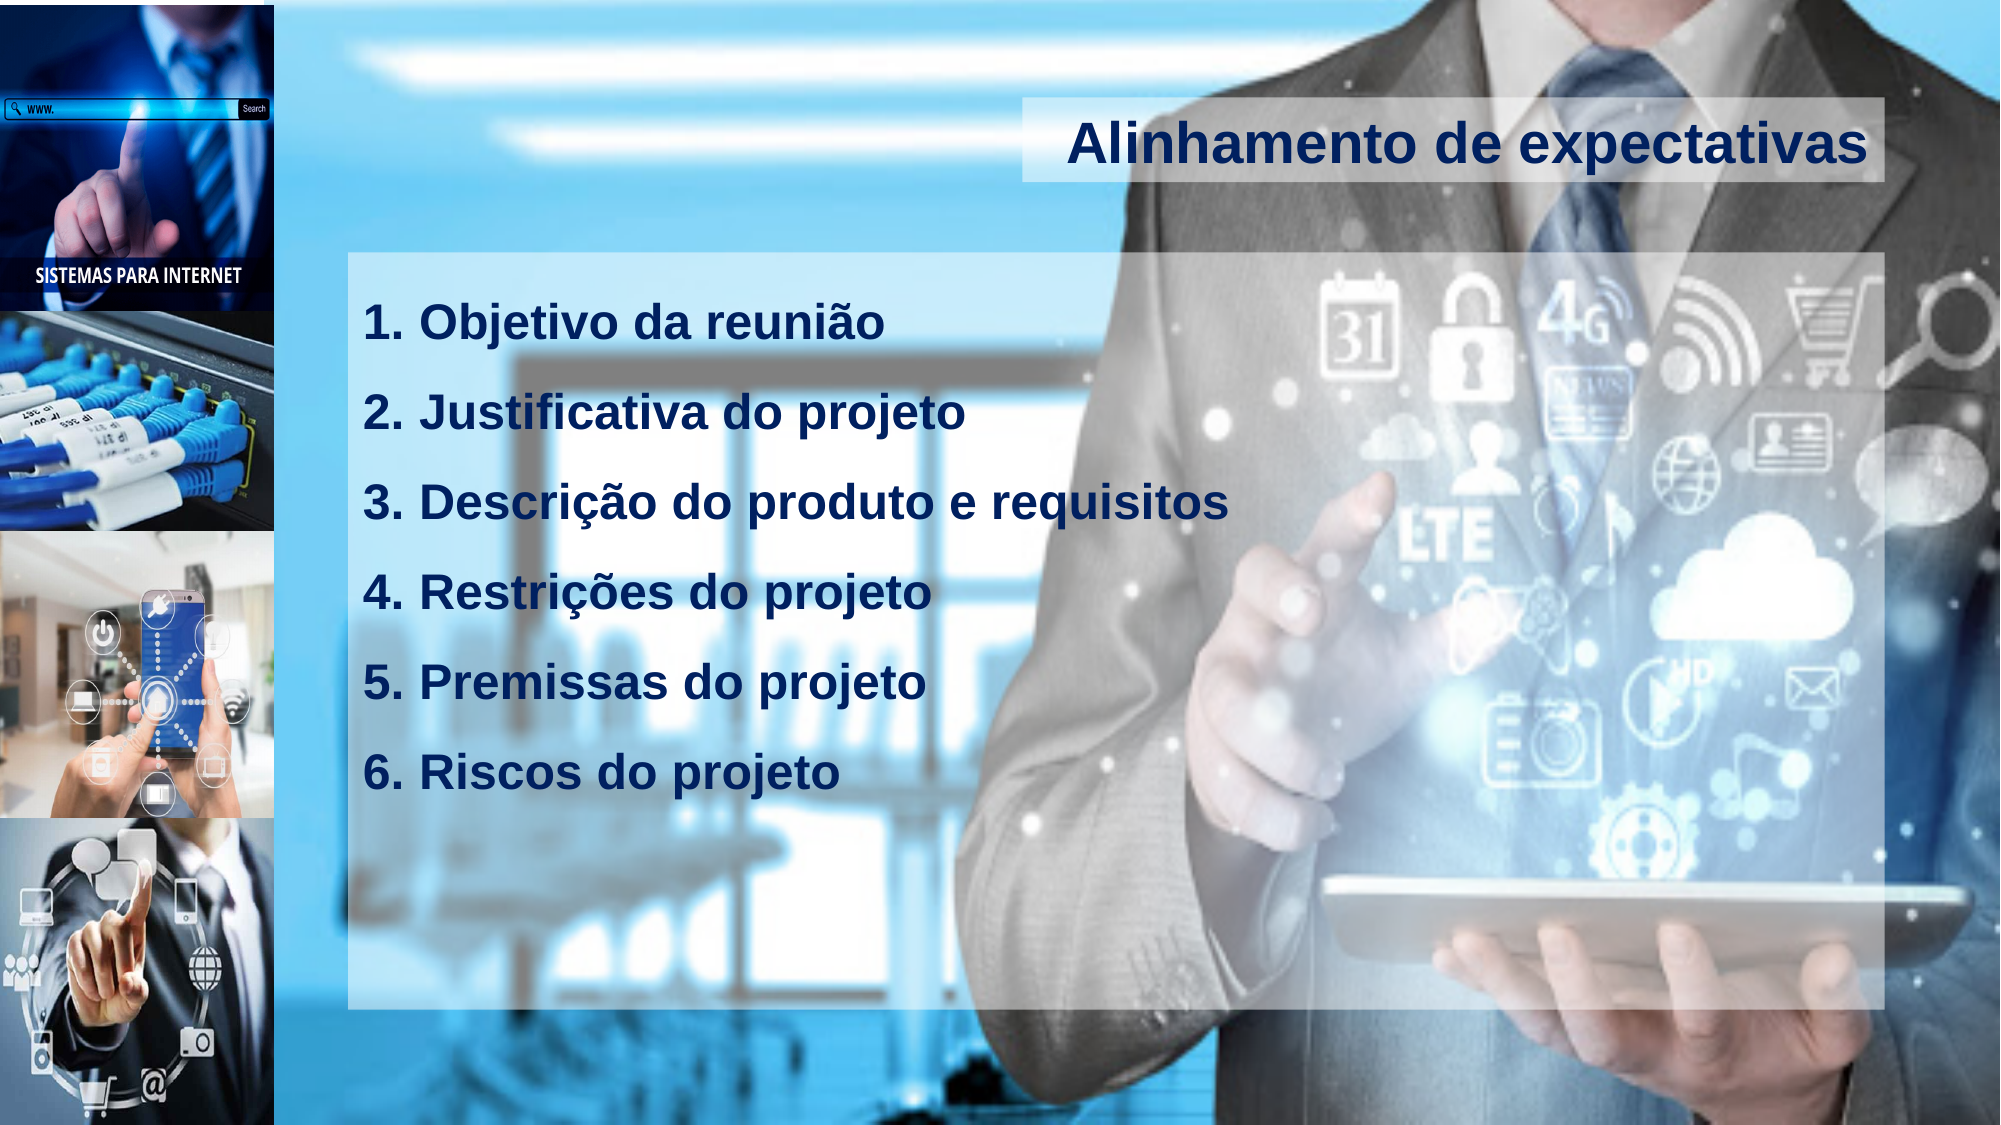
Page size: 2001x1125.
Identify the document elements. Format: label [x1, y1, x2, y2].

picture [264, 0, 2000, 1125]
text_box [0, 4, 275, 1125]
